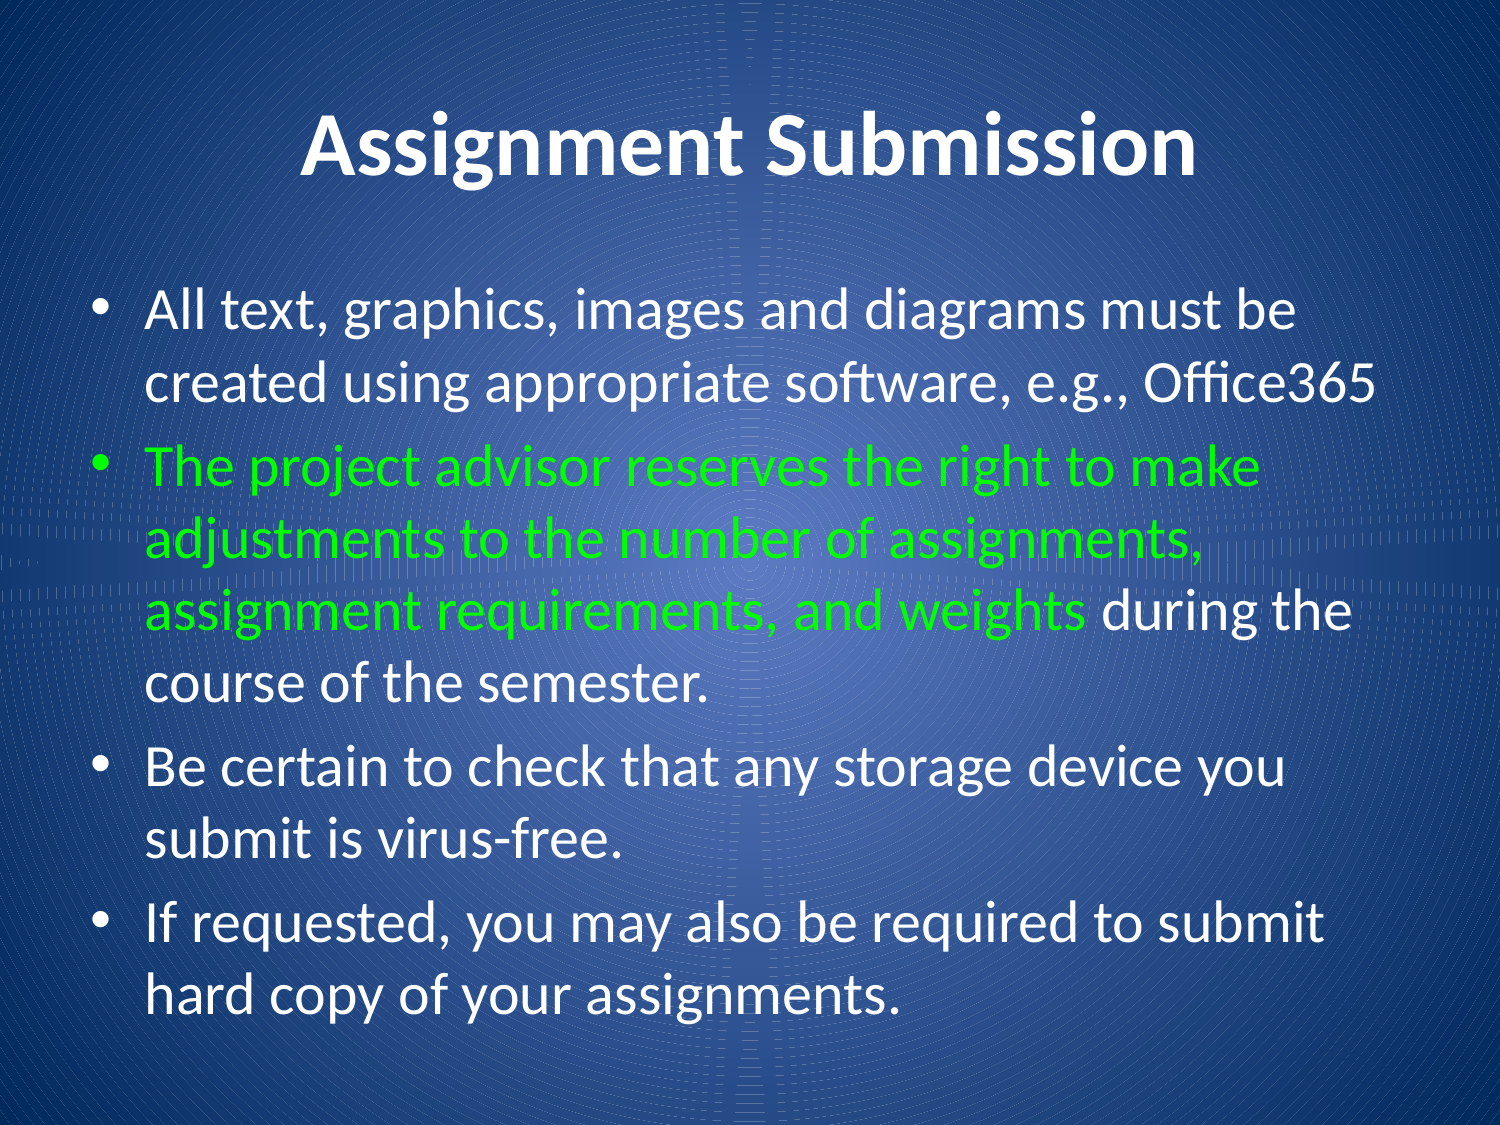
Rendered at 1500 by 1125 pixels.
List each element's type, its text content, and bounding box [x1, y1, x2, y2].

list All text, graphics, images and diagrams must be created using appropriate software, e.g., Office365 The project advisor reserves the right to make adjustments to the number of assignments, assignment requirements, and weights during the course of the semester. Be certain to check that any storage device you submit is virus-free. If requested, you may also be required to submit hard copy of your assignments. [75, 262, 1425, 1088]
title Assignment Submission [75, 45, 1425, 233]
